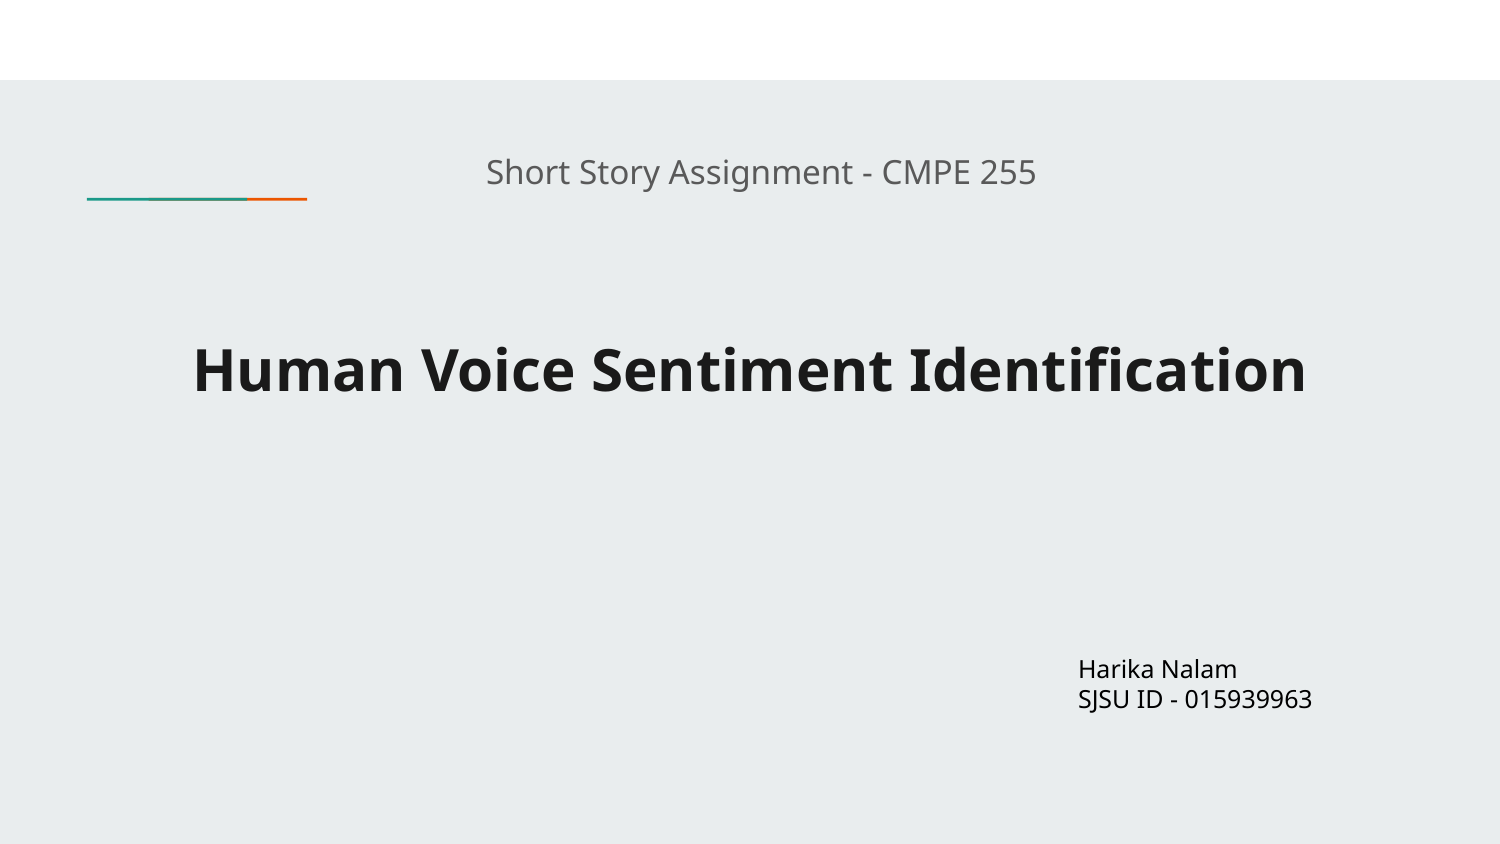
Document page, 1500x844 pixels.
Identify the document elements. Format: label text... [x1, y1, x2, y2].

subtitle Short Story Assignment - CMPE 255 [131, 136, 1393, 226]
text_box Harika Nalam SJSU ID - 015939963 [1063, 639, 1409, 729]
title Human Voice Sentiment Identification [119, 318, 1381, 730]
